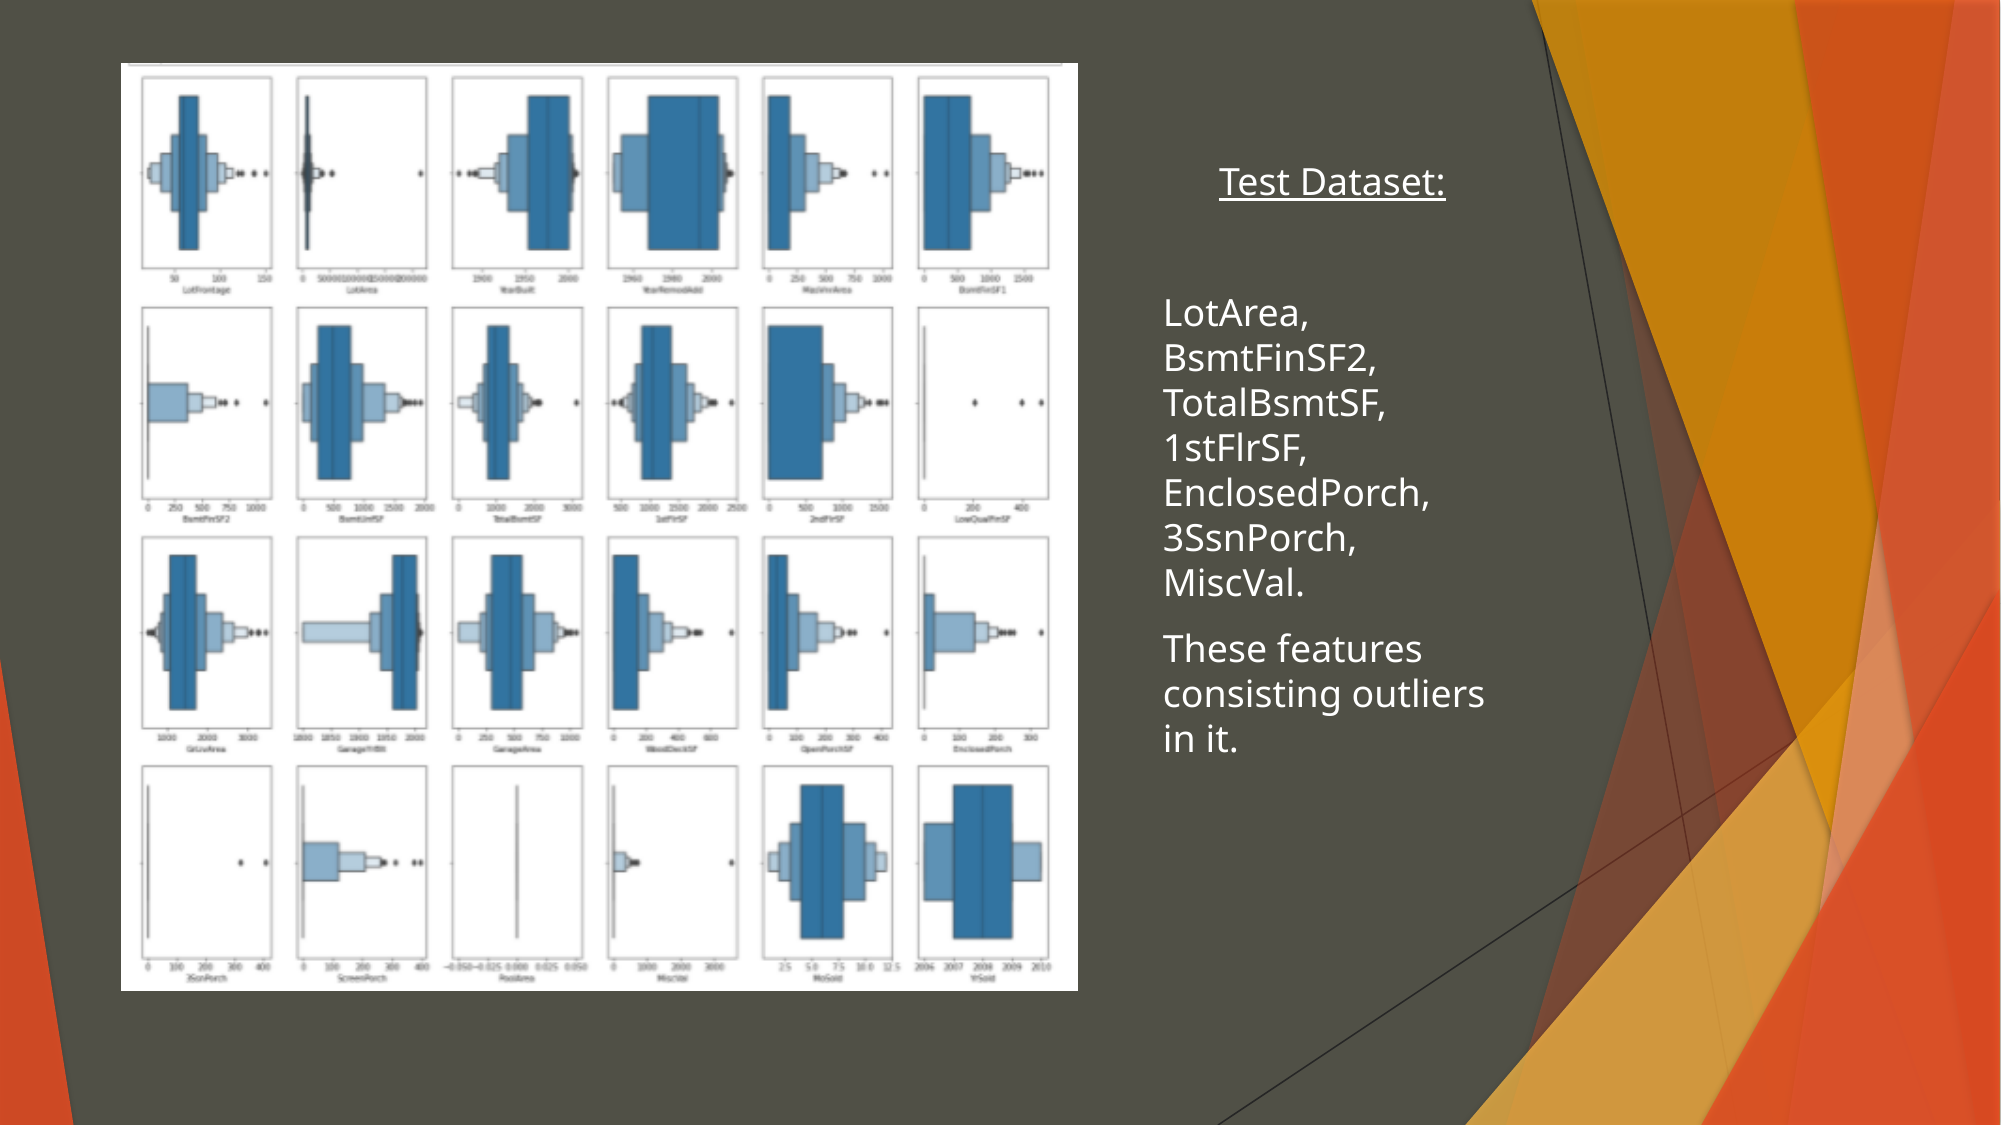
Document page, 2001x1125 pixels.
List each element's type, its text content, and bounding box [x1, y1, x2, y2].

picture [121, 62, 1078, 992]
list Test Dataset: LotArea, BsmtFinSF2, TotalBsmtSF, 1stFlrSF, EnclosedPorch, 3SsnPorch, MiscVal. These features consisting outliers in it. [1147, 149, 1517, 803]
